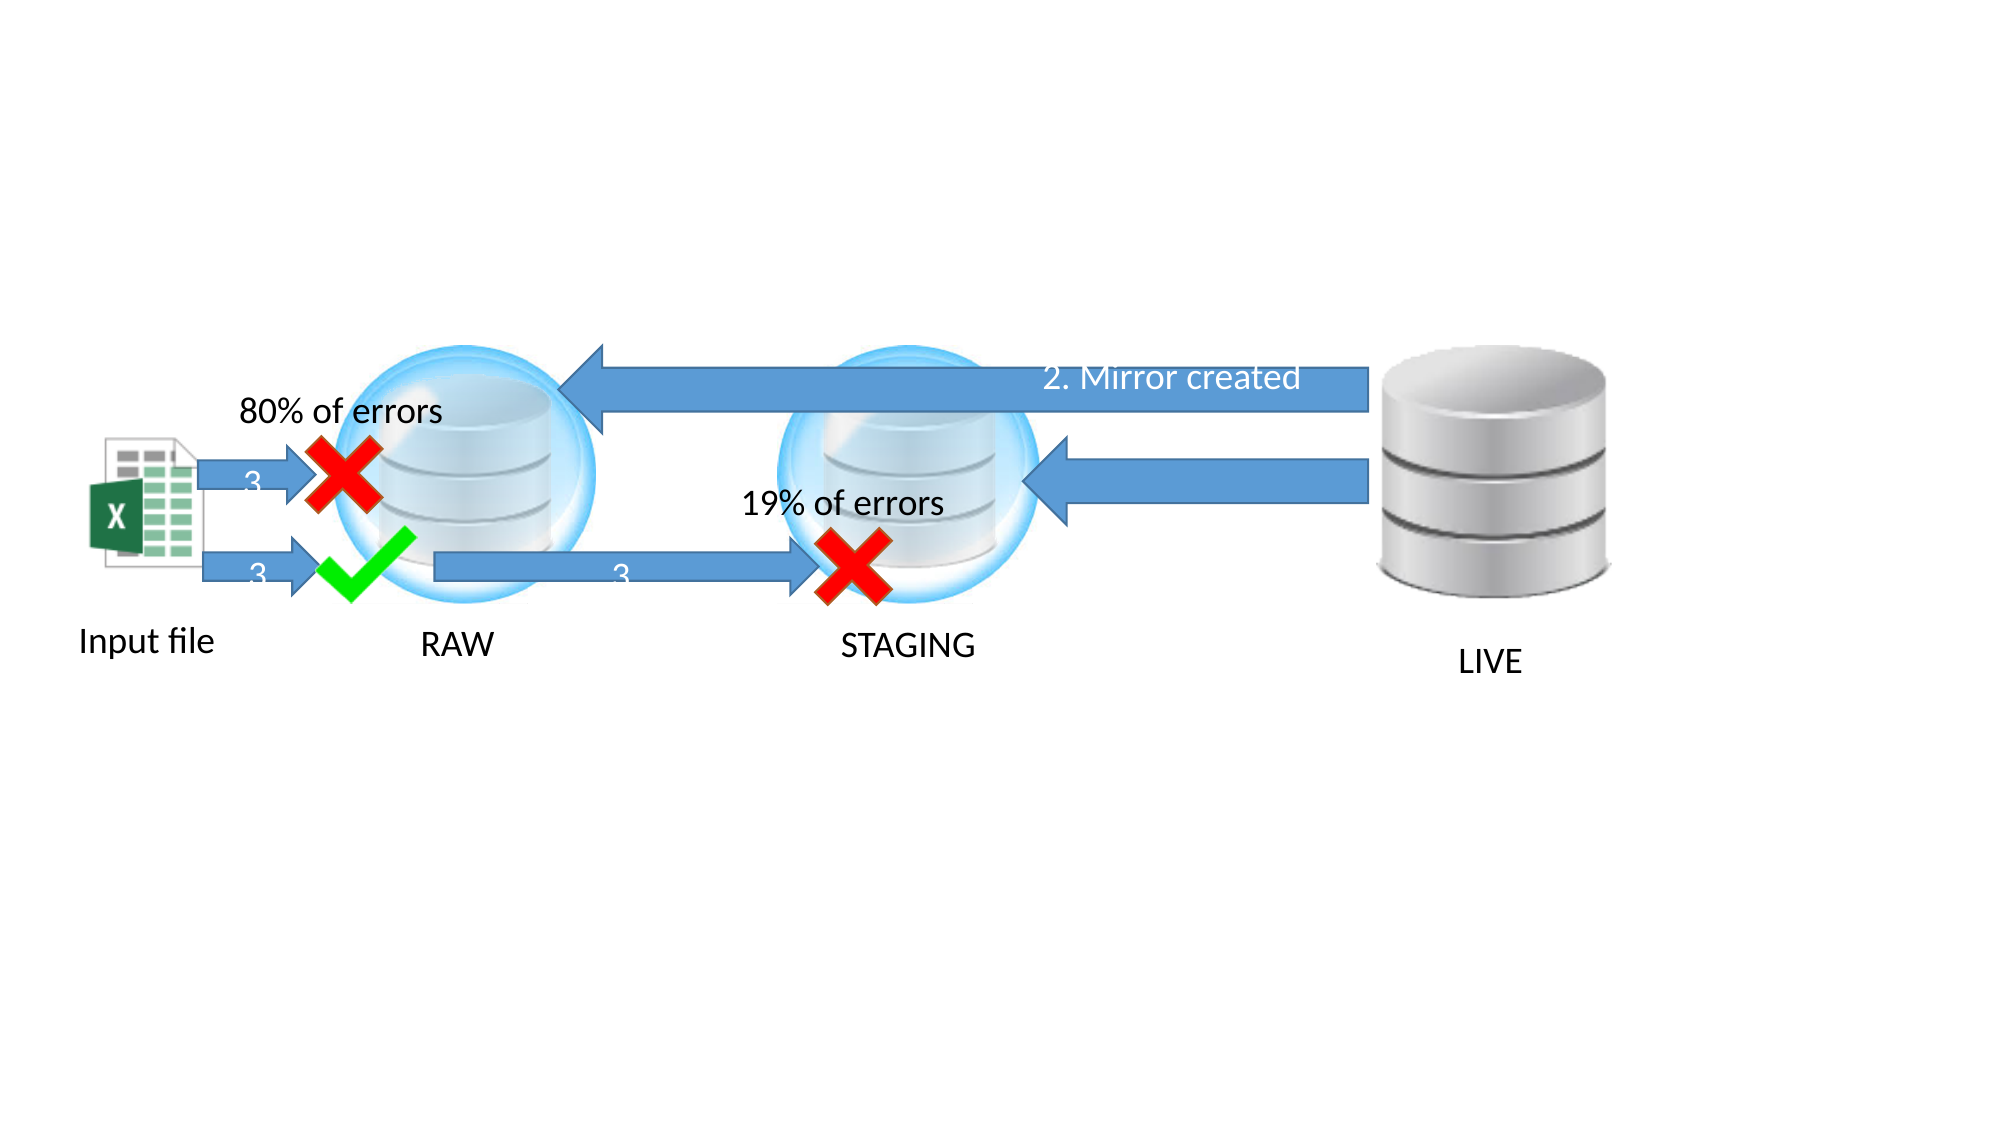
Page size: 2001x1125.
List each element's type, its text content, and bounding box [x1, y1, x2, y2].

text_box [304, 439, 332, 515]
text_box 1. Unconstrained version created [596, 343, 777, 436]
picture [1368, 345, 1614, 604]
text_box 19% of errors [725, 471, 777, 531]
text_box 1. Unconstrained version created [1040, 366, 1368, 413]
text_box RAW [405, 611, 510, 672]
picture [777, 345, 1040, 604]
text_box 2. Mirror created [1040, 434, 1368, 528]
text_box 3 [211, 443, 317, 506]
text_box LIVE [1443, 629, 1539, 689]
text_box 80% of errors [224, 379, 332, 439]
text_box 3 [596, 551, 777, 582]
picture [315, 345, 596, 604]
picture [83, 433, 211, 574]
text_box STAGING [826, 612, 991, 673]
text_box 3 [202, 535, 315, 598]
text_box Input file [63, 609, 231, 669]
